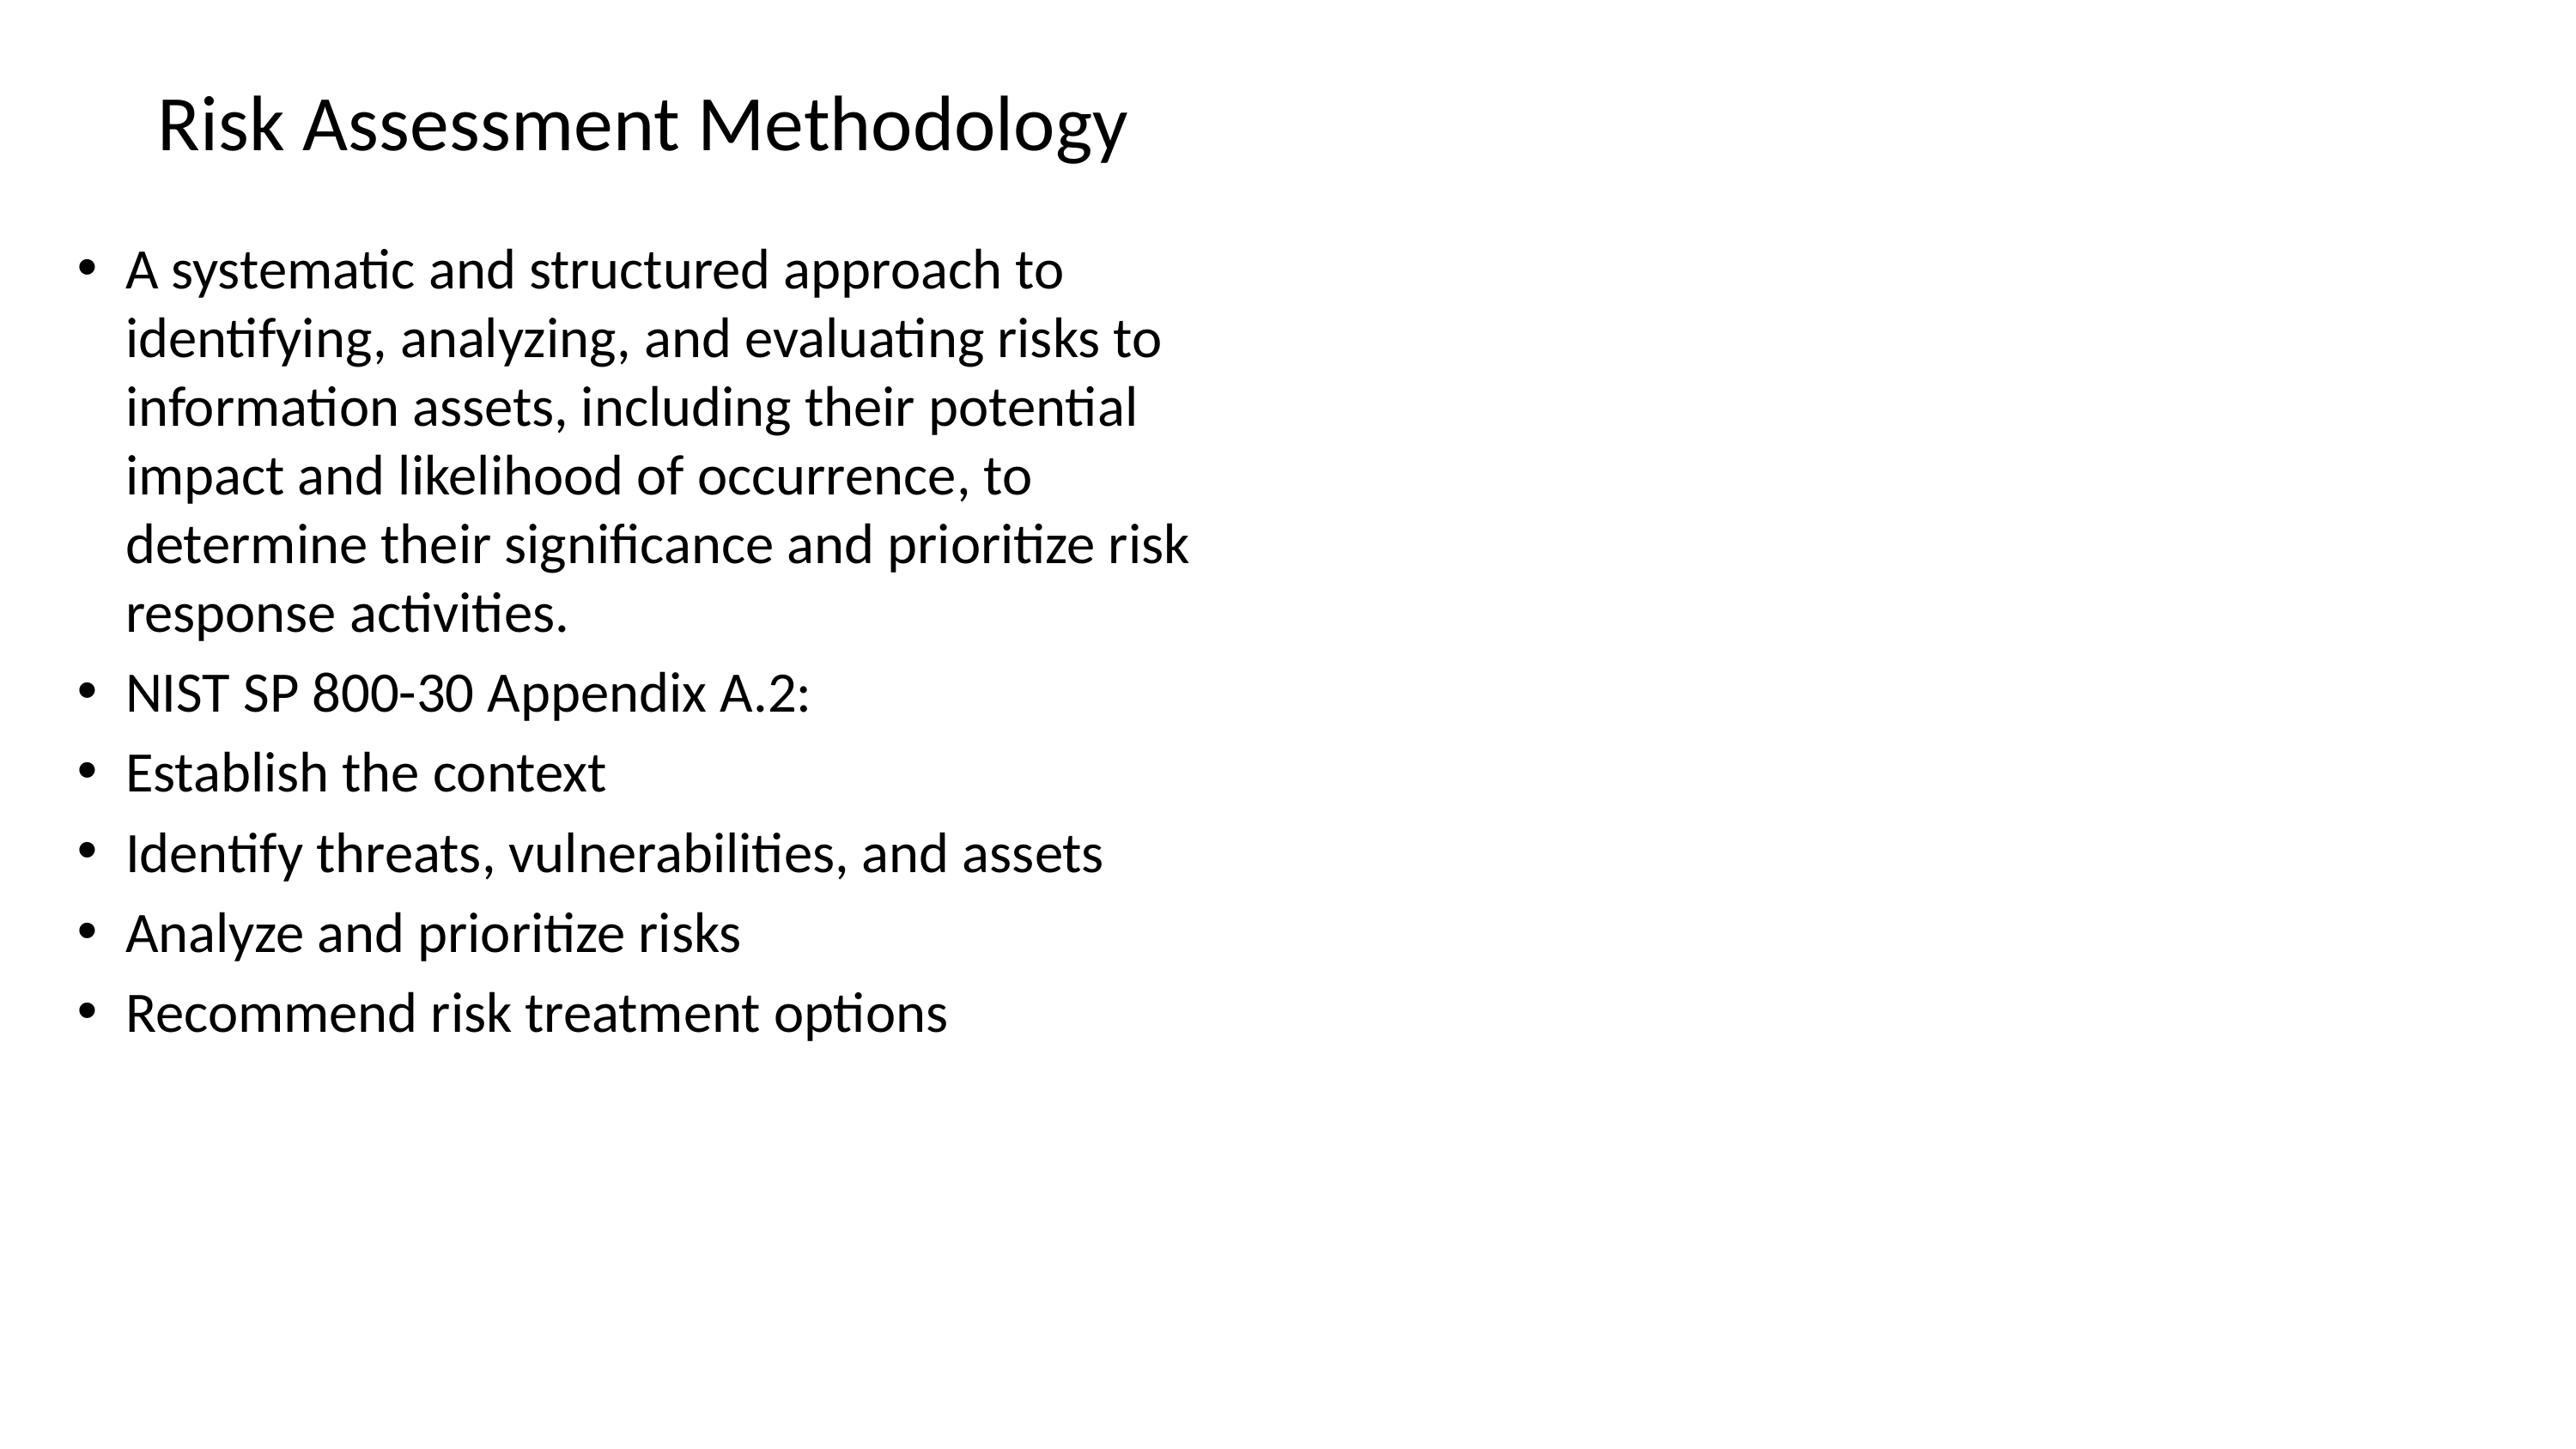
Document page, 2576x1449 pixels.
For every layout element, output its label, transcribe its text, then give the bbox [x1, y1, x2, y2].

list A systematic and structured approach to identifying, analyzing, and evaluating risks to information assets, including their potential impact and likelihood of occurrence, to determine their significance and prioritize risk response activities. NIST SP 800-30 Appendix A.2: Establish the context Identify threats, vulnerabilities, and assets Analyze and prioritize risks Recommend risk treatment options [64, 225, 1224, 863]
title Risk Assessment Methodology [64, 39, 1224, 200]
